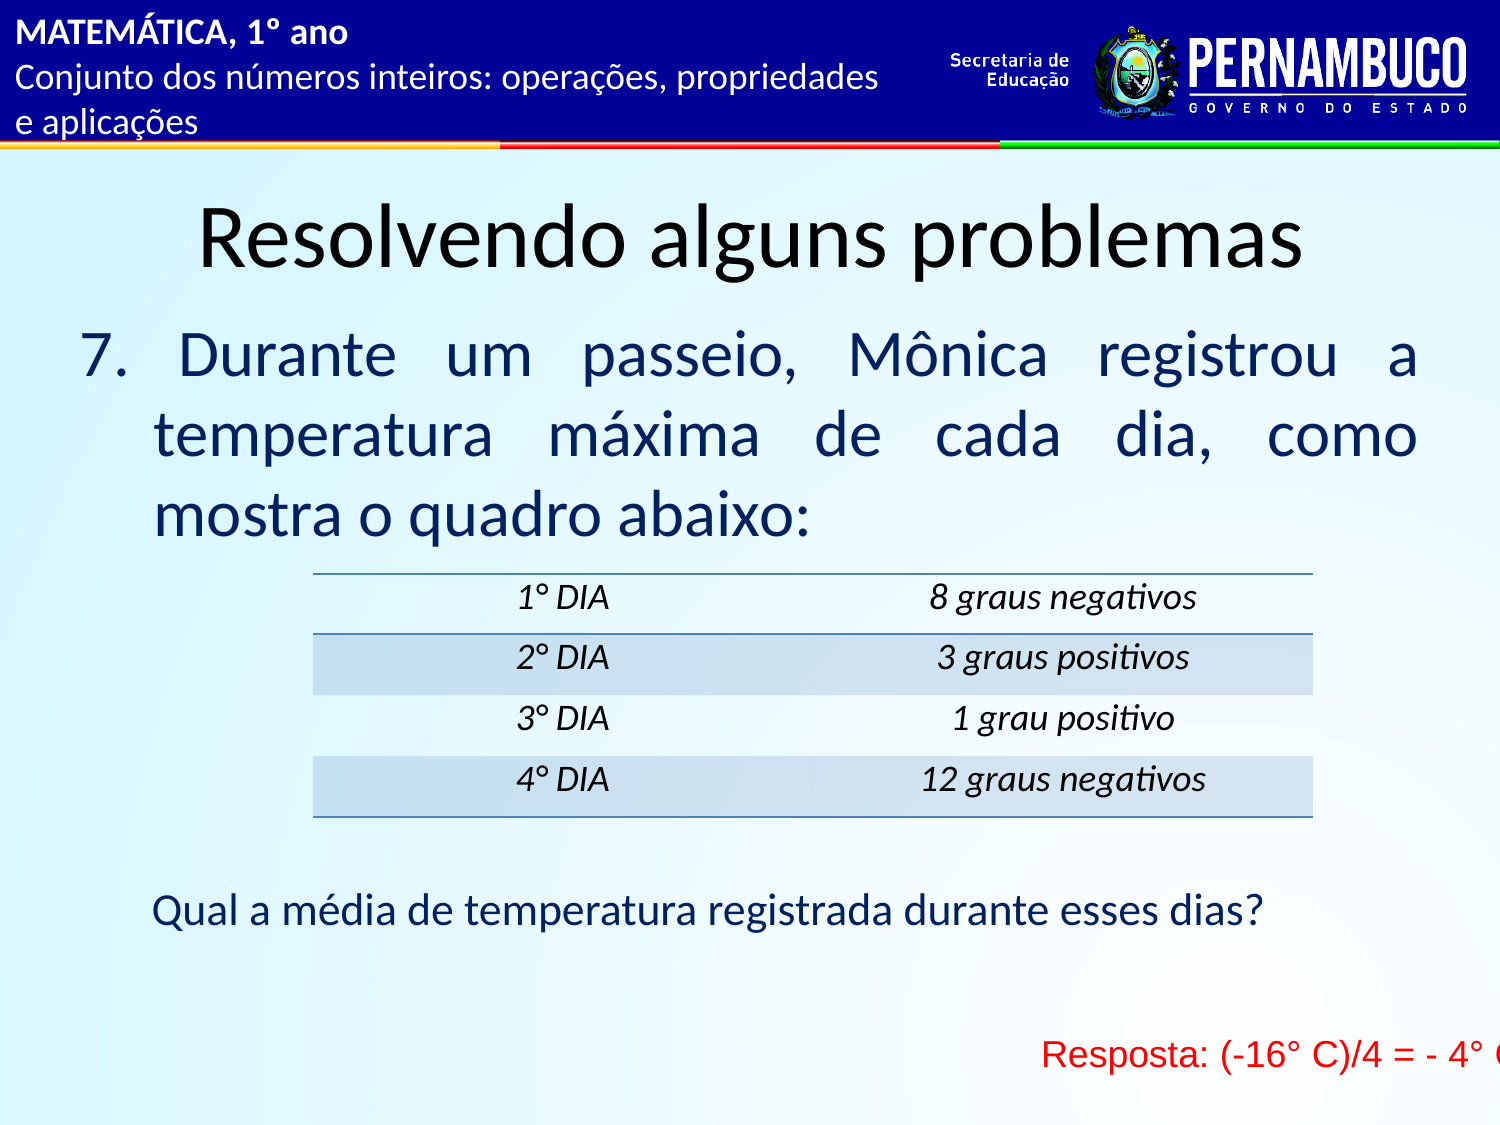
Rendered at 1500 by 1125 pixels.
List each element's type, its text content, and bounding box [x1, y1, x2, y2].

table_cell 4° DIA [313, 756, 813, 816]
table_cell 1 grau positivo [813, 695, 1313, 756]
text_box MATEMÁTICA, 1º ano Conjunto dos números inteiros: operações, propriedades e aplicações [0, 0, 910, 150]
table_header 8 graus negativos [813, 575, 1313, 633]
text_box Resposta: (-16° C)/4 = - 4° C [857, 1023, 1500, 1083]
table_header 1° DIA [313, 575, 813, 633]
table_cell 12 graus negativos [813, 756, 1313, 816]
picture [0, 0, 1500, 1125]
table_cell 3 graus positivos [813, 635, 1313, 695]
title Resolvendo alguns problemas [76, 136, 1428, 302]
table_cell 3° DIA [313, 695, 813, 756]
list 7. Durante um passeio, Mônica registrou a temperatura máxima de cada dia, como mostra o quadro abaixo: Qual a média de temperatura registrada durante esses dias? [64, 302, 1436, 1000]
table_cell 2° DIA [313, 635, 813, 695]
